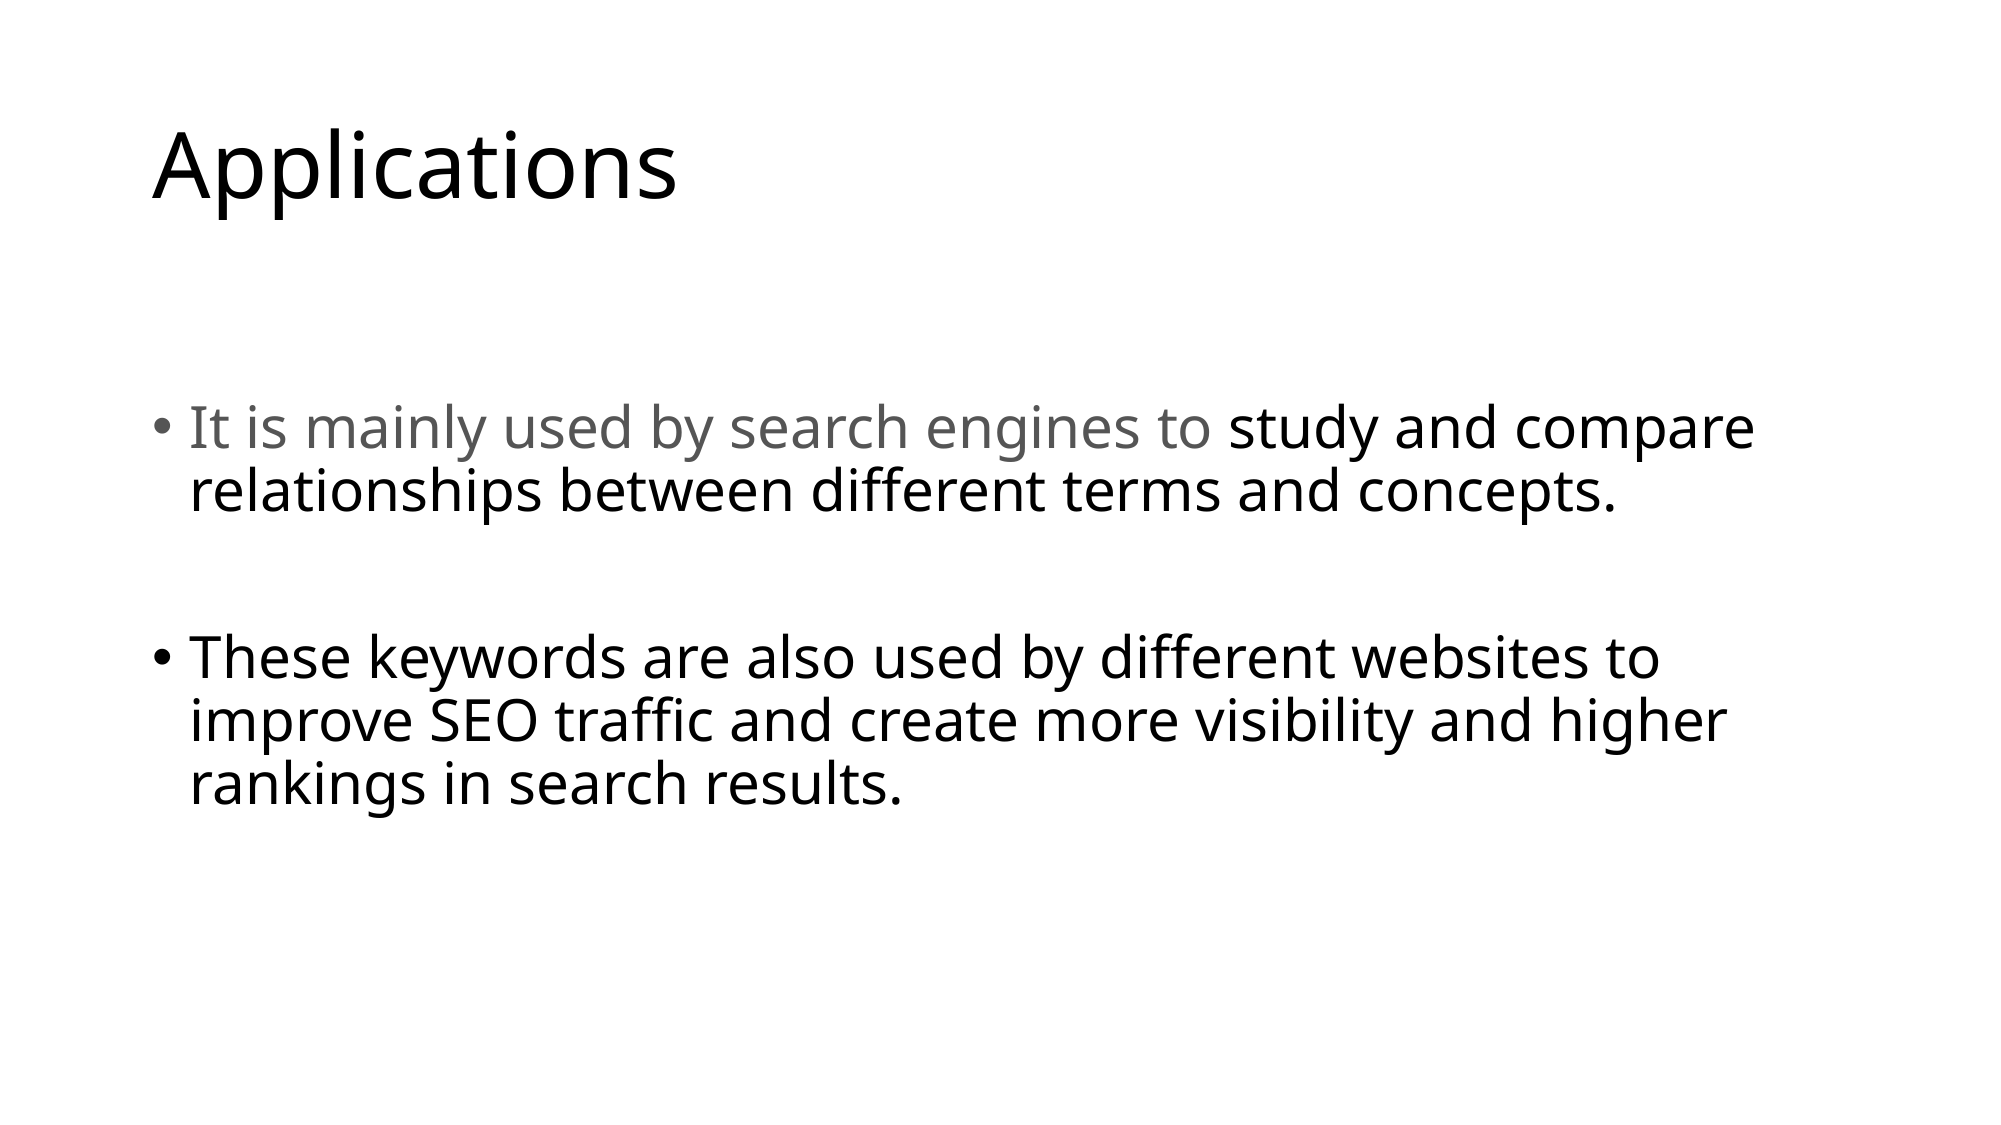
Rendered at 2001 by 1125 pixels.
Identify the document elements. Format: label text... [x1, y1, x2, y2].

title Applications [137, 59, 1863, 278]
list It is mainly used by search engines to study and compare relationships between different terms and concepts. These keywords are also used by different websites to improve SEO traffic and create more visibility and higher rankings in search results. [137, 299, 1863, 1014]
